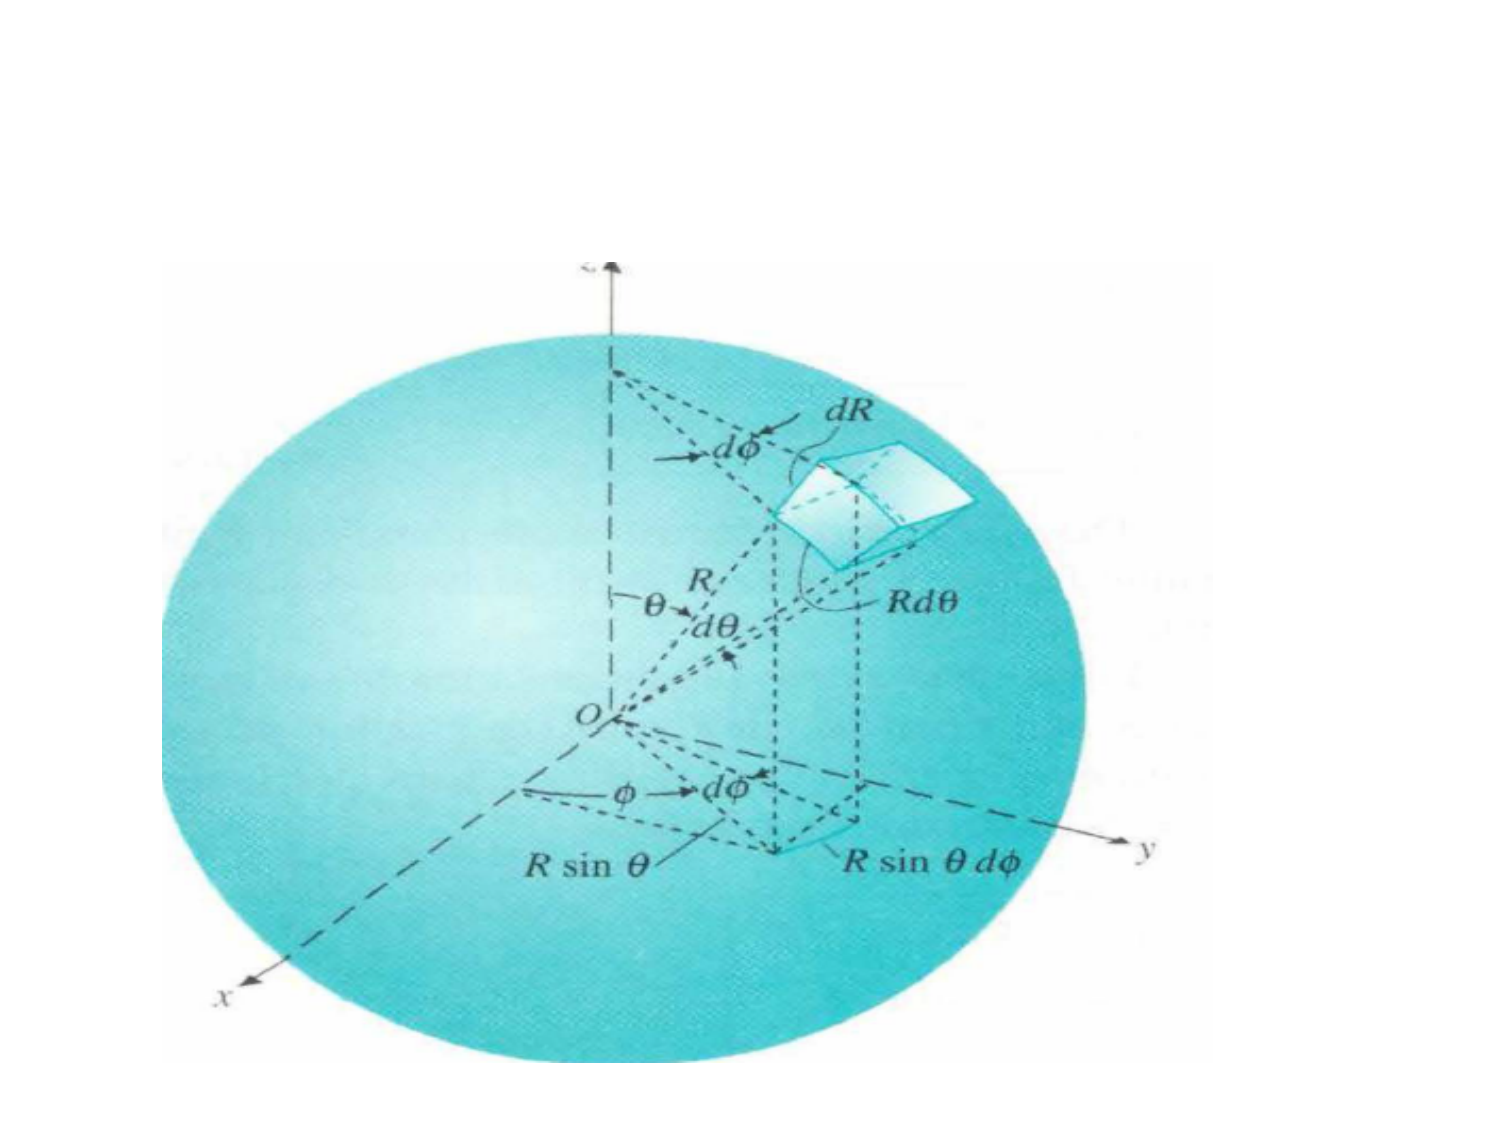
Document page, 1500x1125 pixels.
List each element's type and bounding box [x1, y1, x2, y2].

list [162, 262, 1213, 1063]
